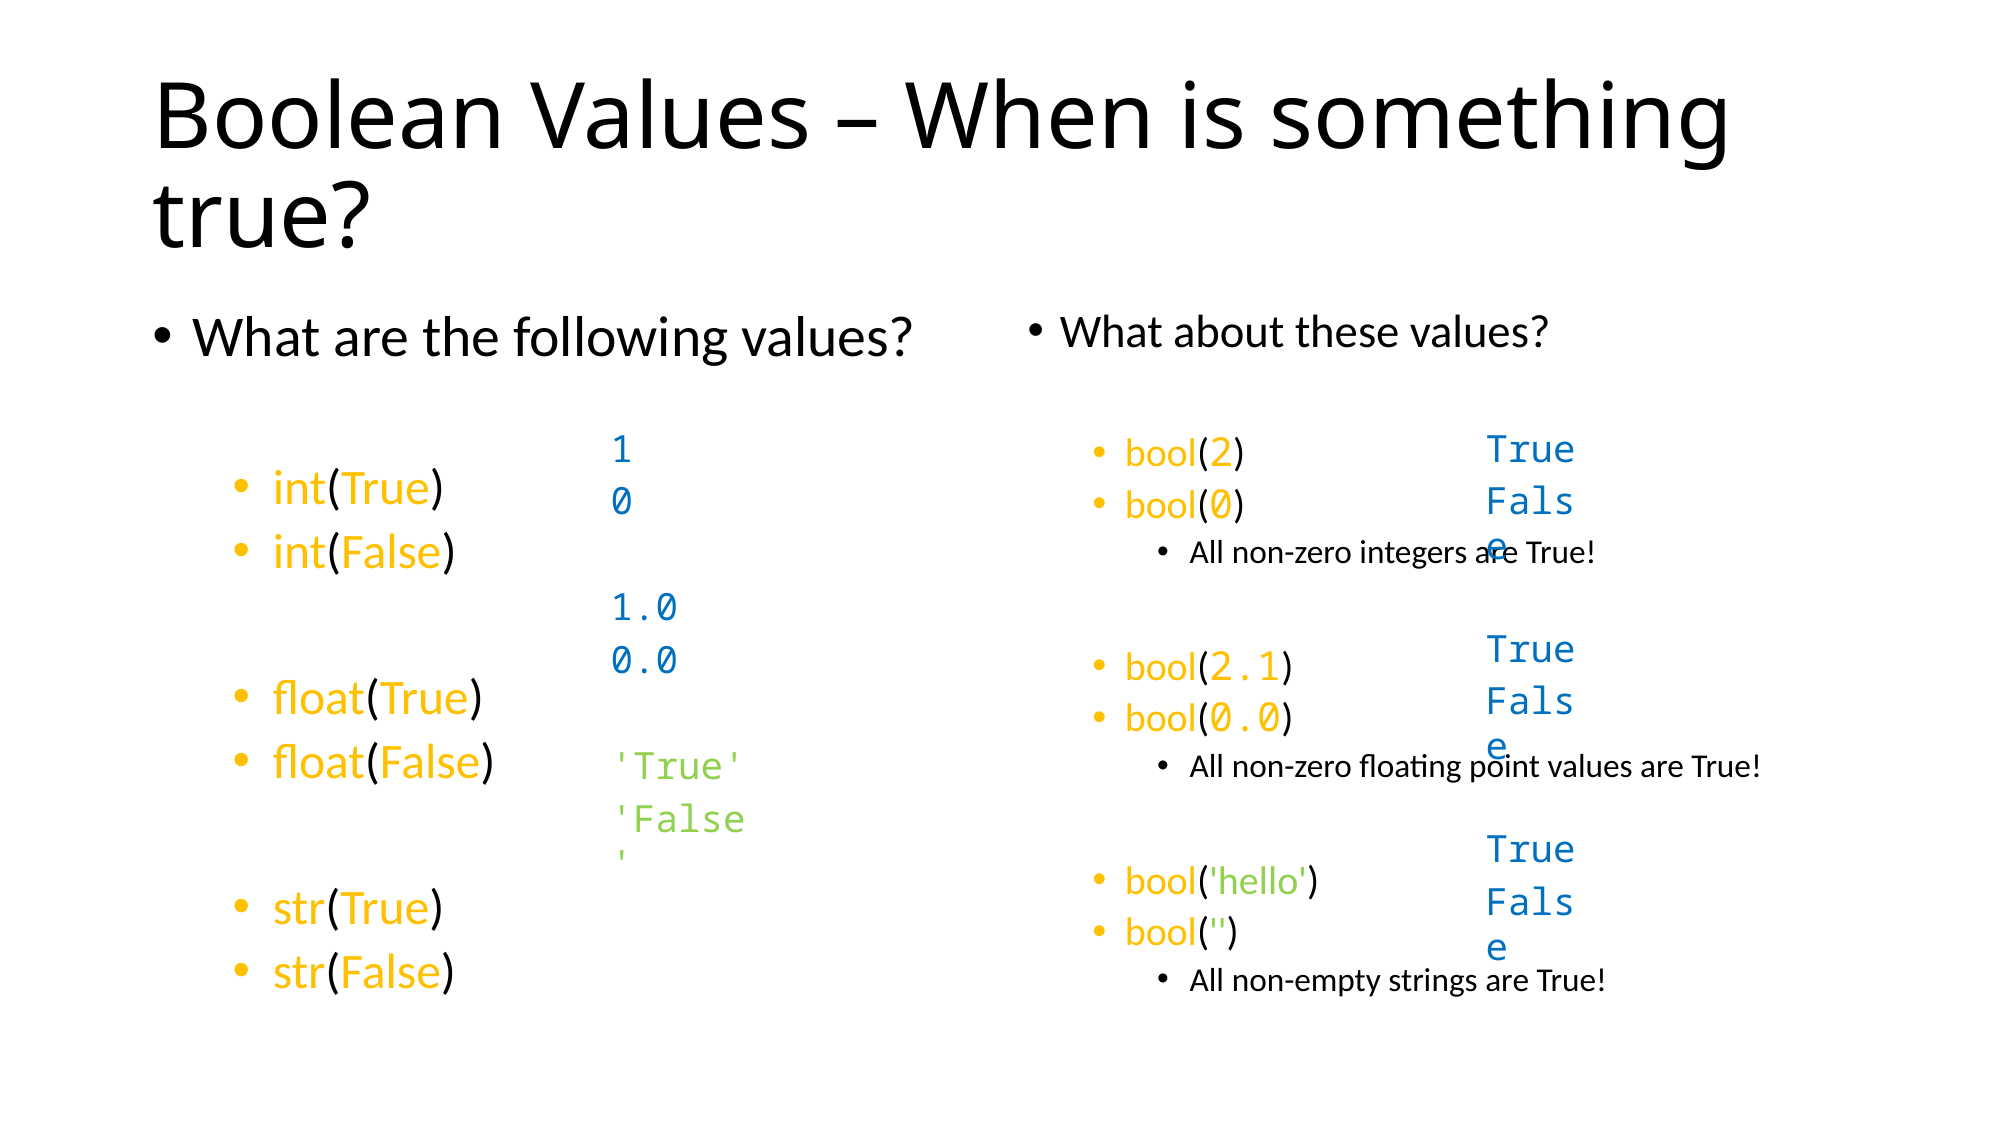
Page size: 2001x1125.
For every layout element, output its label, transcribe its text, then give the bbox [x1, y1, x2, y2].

text_box 'True' [595, 734, 781, 787]
title Boolean Values – When is something true? [137, 59, 1863, 278]
text_box True [1470, 817, 1613, 870]
text_box False [1470, 669, 1613, 775]
text_box True [1470, 417, 1613, 469]
text_box False [1470, 469, 1613, 575]
text_box False [1470, 870, 1613, 976]
list What are the following values? int(True) int(False) float(True) float(False) str(True) str(False) [137, 299, 988, 1014]
list What about these values? bool(2) bool(0) All non-zero integers are True! bool(2.1) bool(0.0) All non-zero floating point values are True! bool('hello') bool('') All non-empty strings are True! [1012, 299, 1863, 1014]
text_box 'False' [595, 787, 781, 892]
text_box True [1470, 617, 1613, 669]
text_box 0 [595, 469, 655, 530]
text_box 1.0 [595, 575, 698, 628]
text_box 1 [595, 417, 669, 477]
text_box 0.0 [595, 628, 713, 689]
